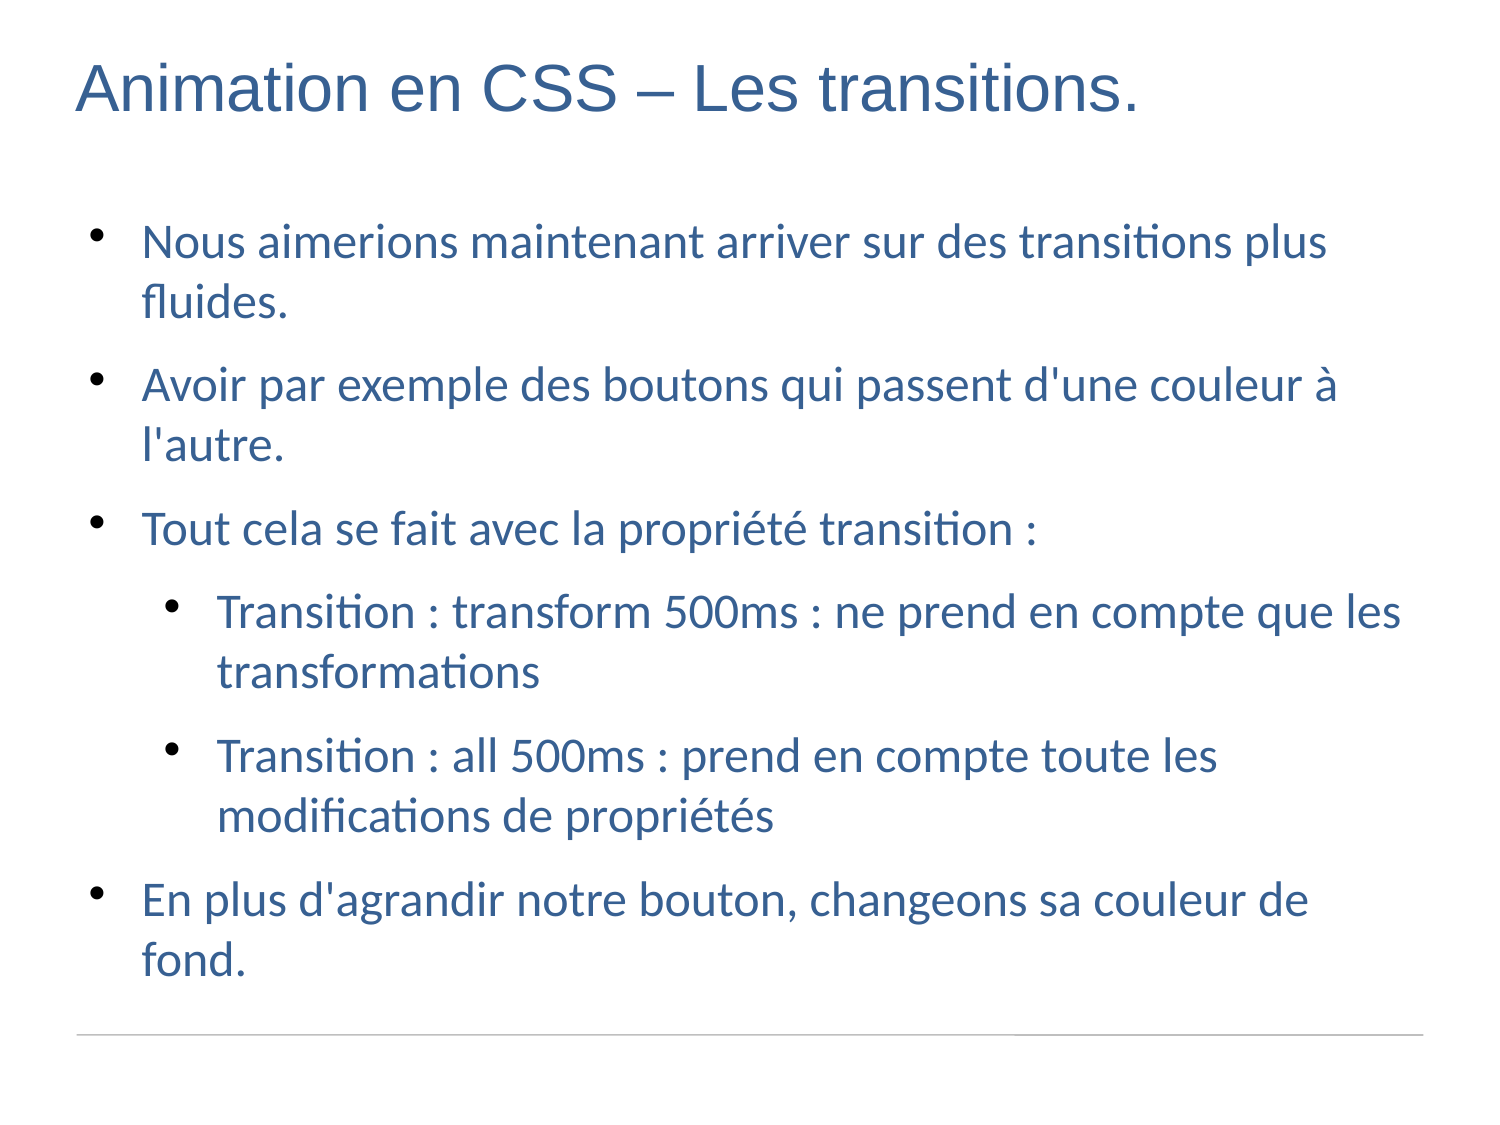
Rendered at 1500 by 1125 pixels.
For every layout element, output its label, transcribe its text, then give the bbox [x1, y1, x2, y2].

text_box Nous aimerions maintenant arriver sur des transitions plus fluides. Avoir par exemple des boutons qui passent d'une couleur à l'autre. Tout cela se fait avec la propriété transition : Transition : transform 500ms : ne prend en compte que les transformations Transition : all 500ms : prend en compte toute les modifications de propriétés En plus d'agrandir notre bouton, changeons sa couleur de fond. [75, 208, 1425, 1005]
text_box Animation en CSS – Les transitions. [75, 45, 1425, 208]
